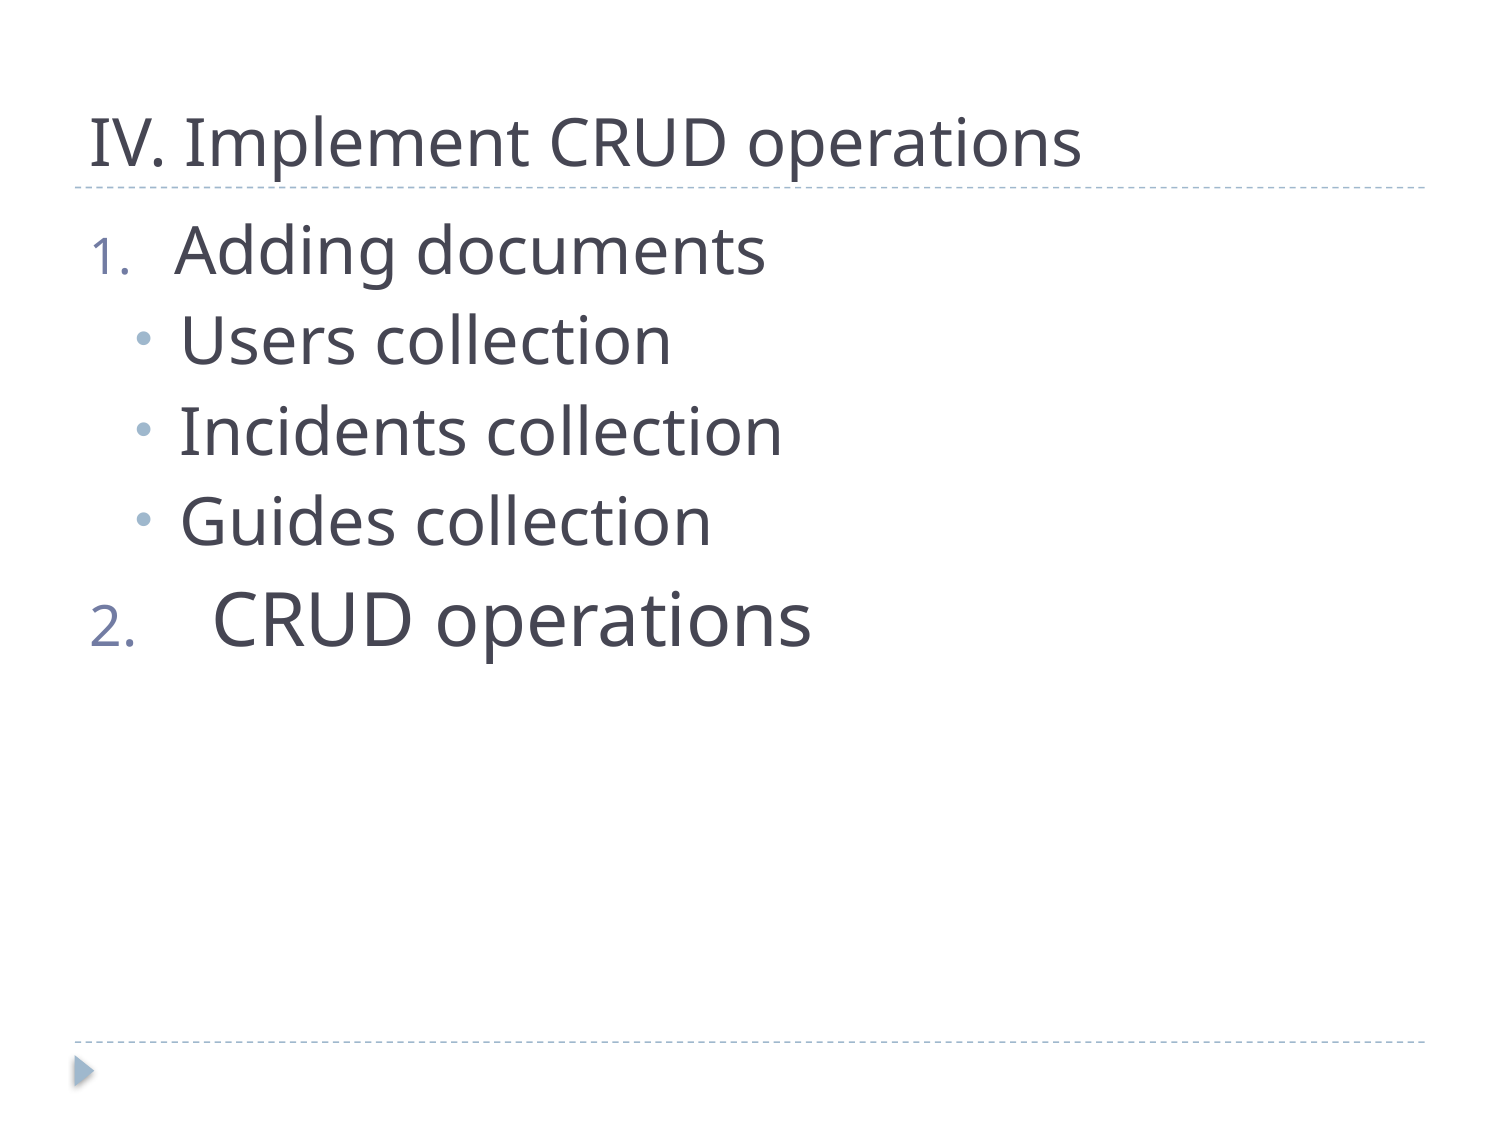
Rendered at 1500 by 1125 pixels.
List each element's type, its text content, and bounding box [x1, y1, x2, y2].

title IV. Implement CRUD operations [75, 24, 1425, 188]
list Adding documents Users collection Incidents collection Guides collection CRUD operations [75, 200, 1425, 1010]
